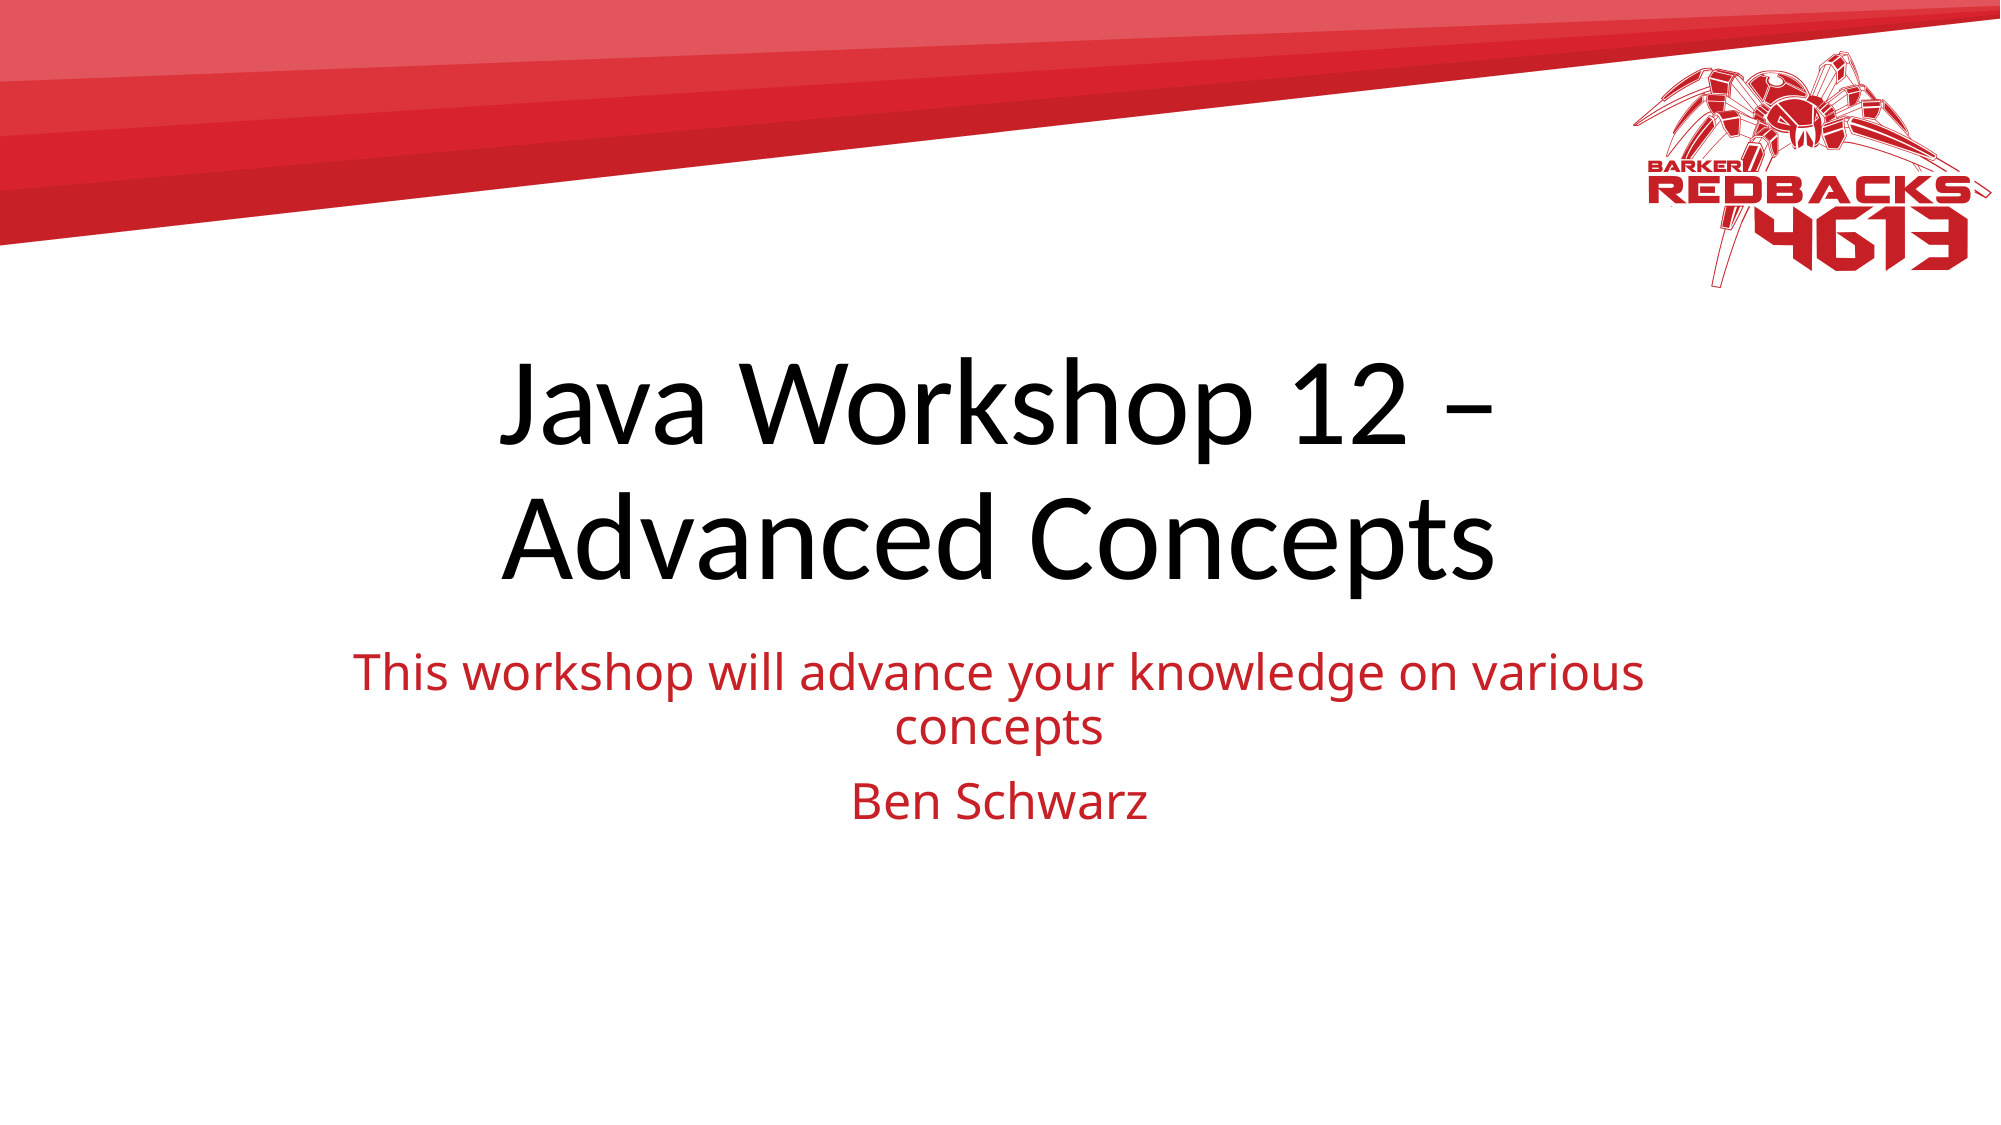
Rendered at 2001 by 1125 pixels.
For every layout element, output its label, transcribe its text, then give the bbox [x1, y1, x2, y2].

title Java Workshop 12 – Advanced Concepts [456, 222, 1544, 614]
picture [0, 0, 2000, 288]
subtitle This workshop will advance your knowledge on various concepts Ben Schwarz [249, 639, 1750, 912]
